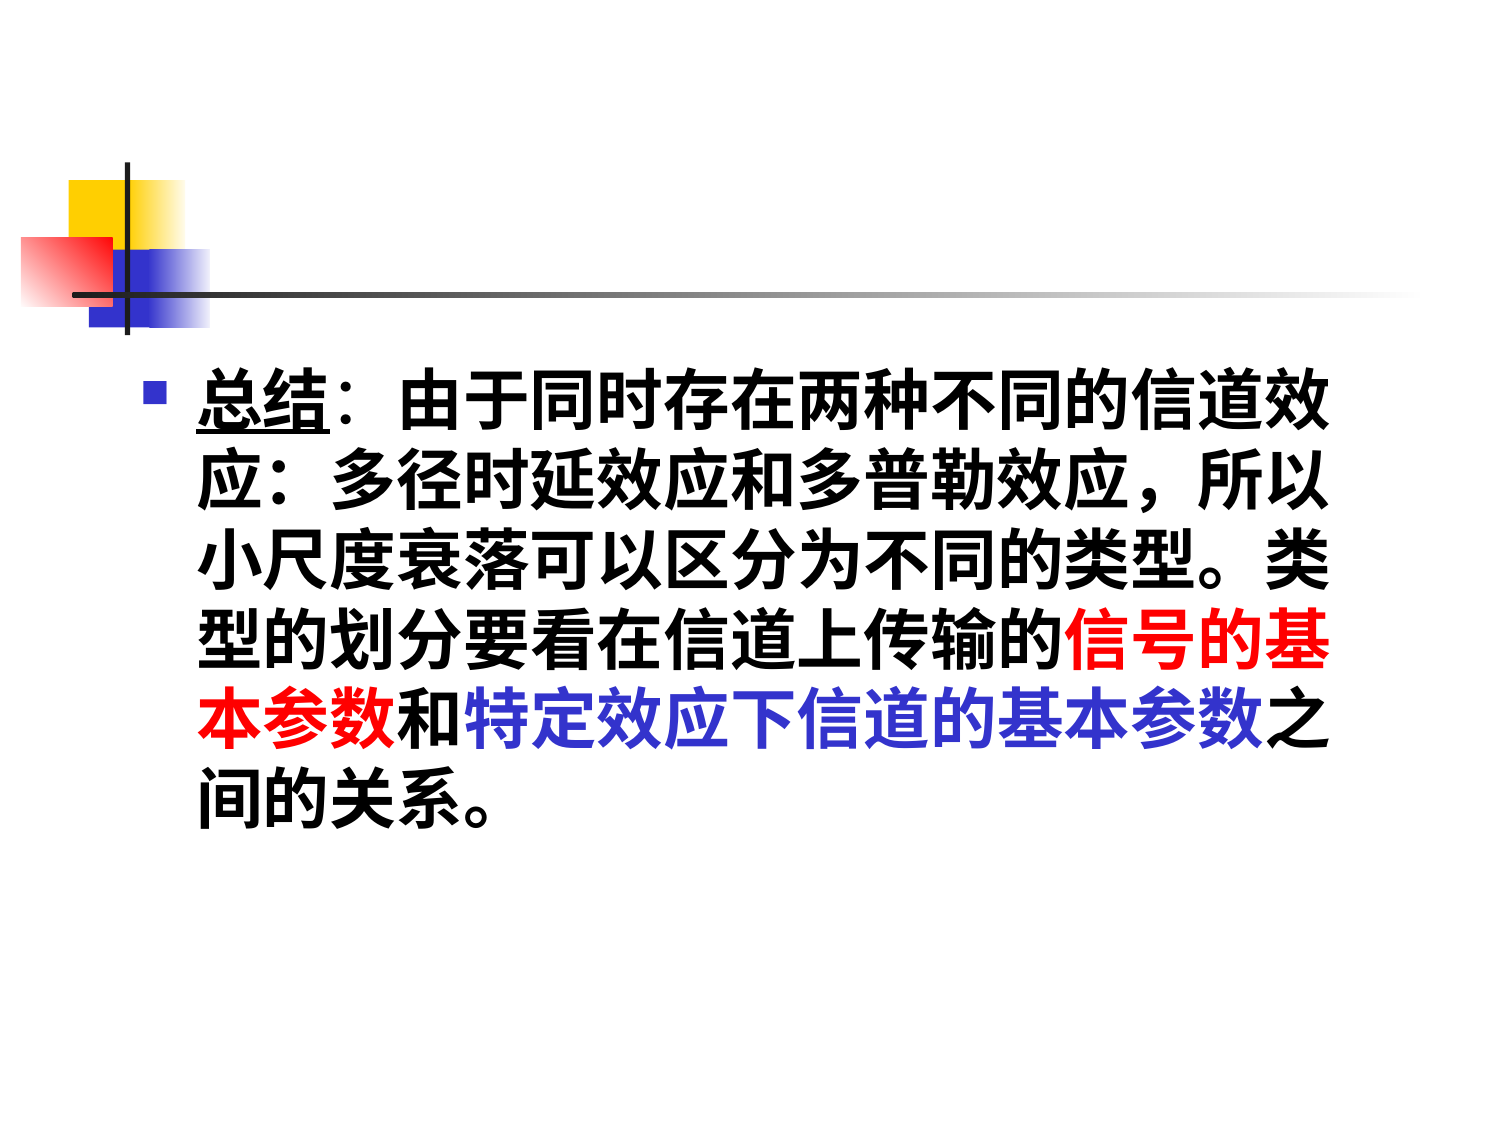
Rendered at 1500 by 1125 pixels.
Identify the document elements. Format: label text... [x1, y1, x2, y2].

list 总结：由于同时存在两种不同的信道效应：多径时延效应和多普勒效应，所以小尺度衰落可以区分为不同的类型。类型的划分要看在信道上传输的信号的基本参数和特定效应下信道的基本参数之间的关系。 [124, 349, 1401, 1026]
